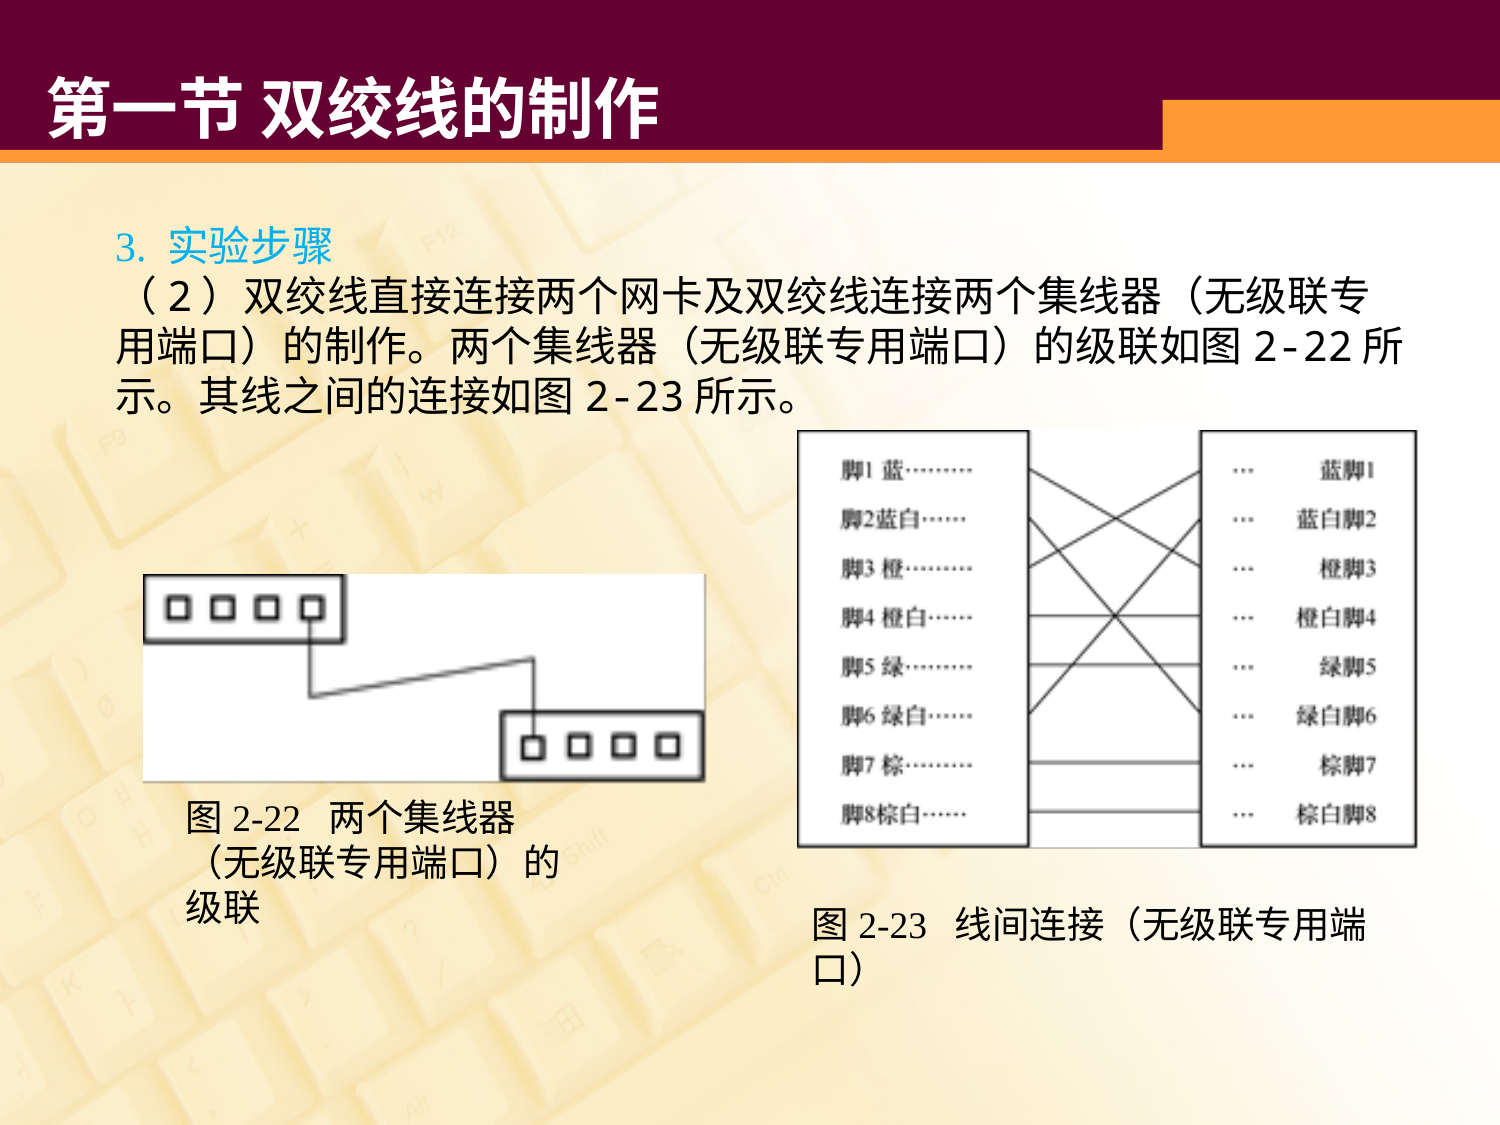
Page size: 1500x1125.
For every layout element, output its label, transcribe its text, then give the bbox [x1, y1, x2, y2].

text_box 图2-22 两个集线器（无级联专用端口）的级联 [171, 795, 597, 982]
list 3. 实验步骤 （2）双绞线直接连接两个网卡及双绞线连接两个集线器（无级联专用端口）的制作。两个集线器（无级联专用端口）的级联如图2-22所示。其线之间的连接如图2-23所示。 [100, 212, 1426, 1013]
picture [0, 163, 1500, 1125]
text_box 图2-23 线间连接（无级联专用端口） [797, 893, 1447, 998]
title 第一节 双绞线的制作 [29, 50, 1338, 164]
